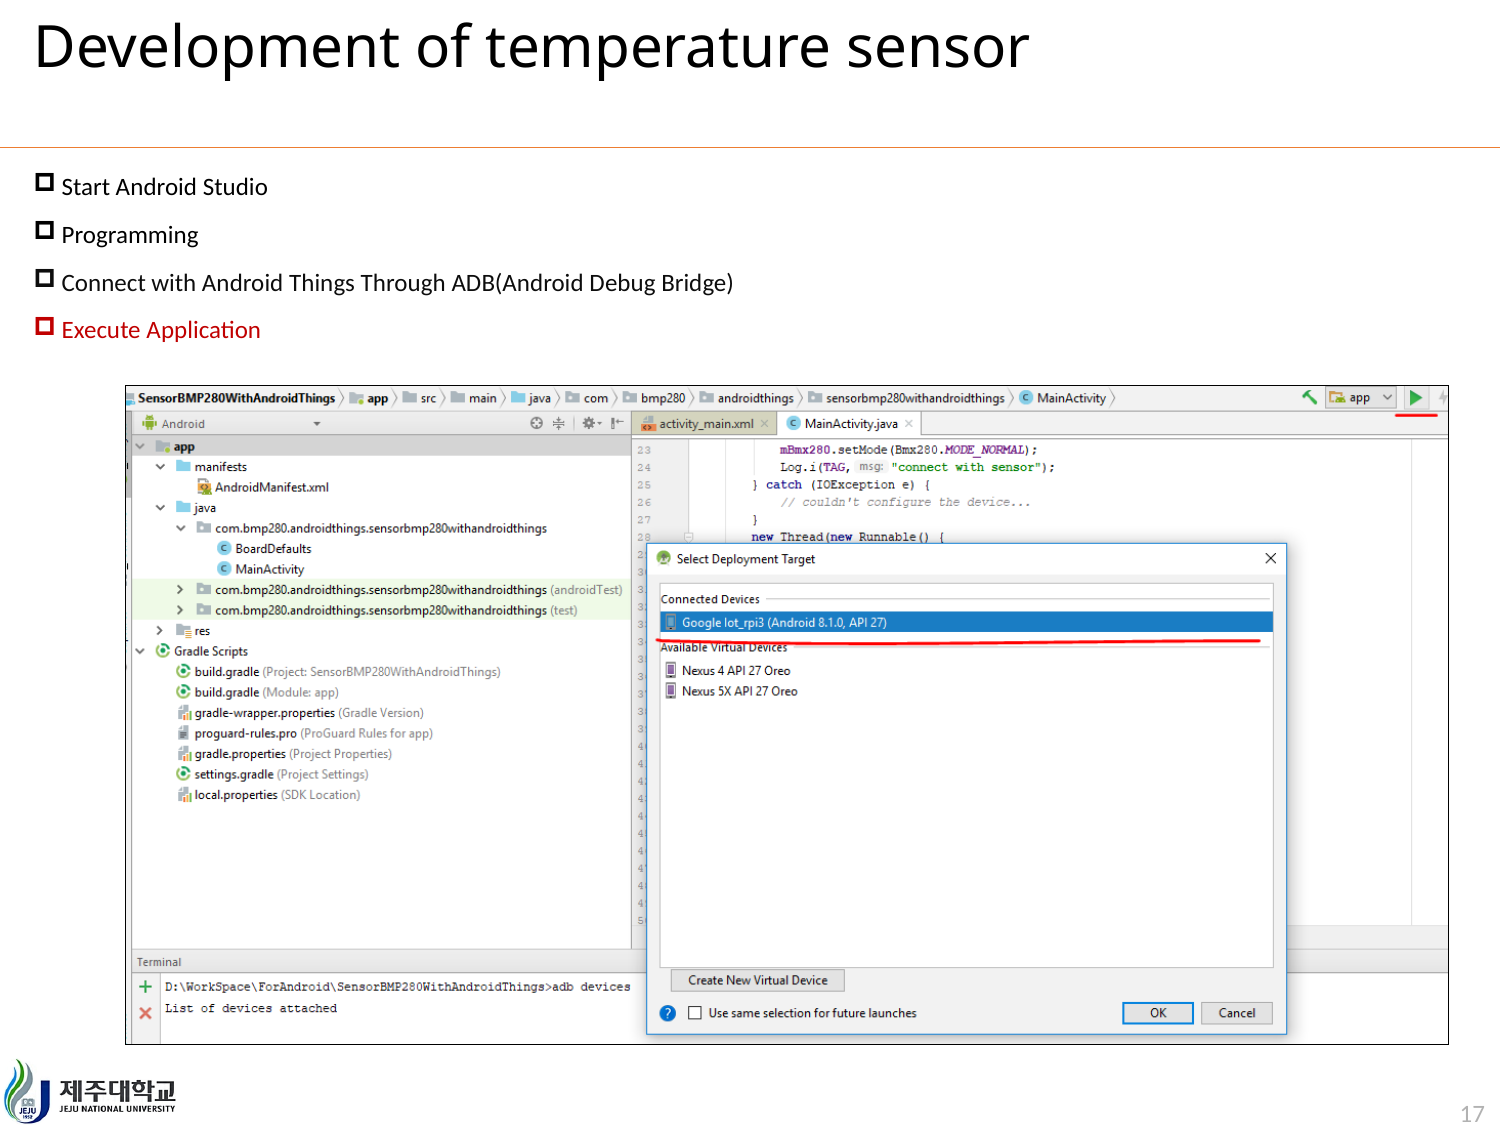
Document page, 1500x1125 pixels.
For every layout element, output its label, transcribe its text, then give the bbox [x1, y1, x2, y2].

list Start Android Studio Programming Connect with Android Things Through ADB(Android Debug Bridge) Execute Application [18, 166, 1482, 386]
slide_number 17 [1396, 1100, 1500, 1125]
title Development of temperature sensor [18, 9, 1482, 166]
picture [0, 1057, 177, 1125]
picture [125, 385, 1449, 1045]
